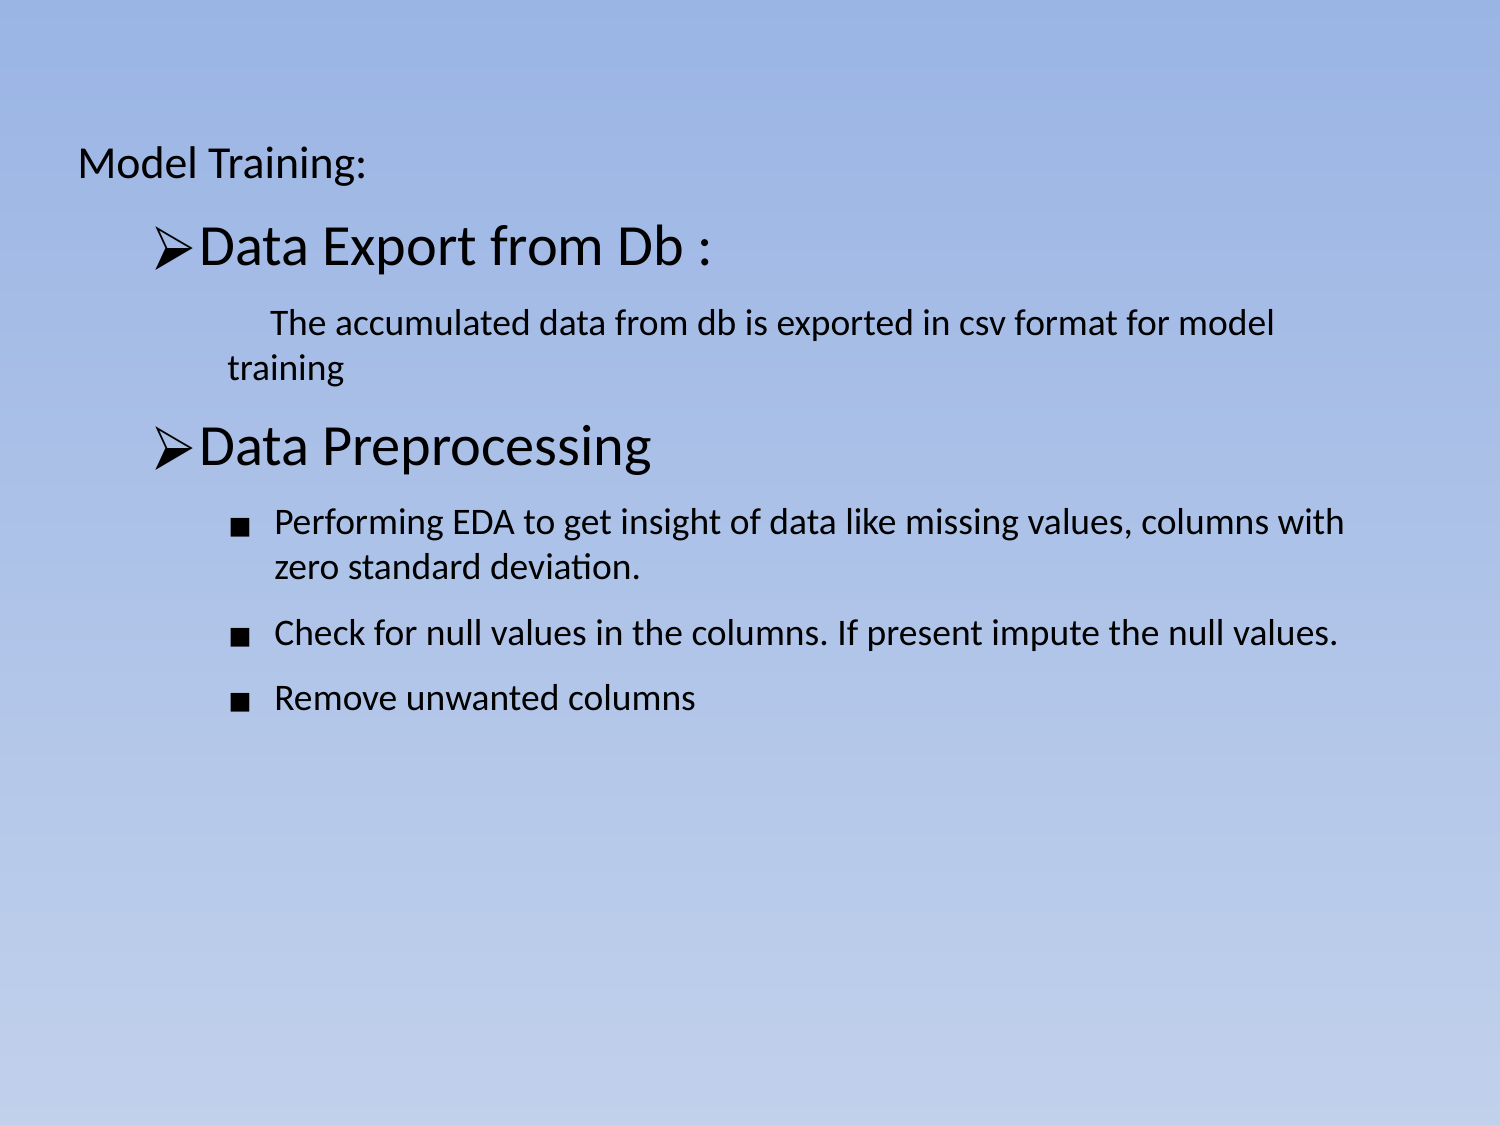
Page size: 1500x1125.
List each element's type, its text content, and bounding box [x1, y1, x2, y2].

list Model Training: Data Export from Db : The accumulated data from db is exported in csv format for model training Data Preprocessing Performing EDA to get insight of data like missing values, columns with zero standard deviation. Check for null values in the columns. If present impute the null values. Remove unwanted columns [62, 125, 1413, 868]
